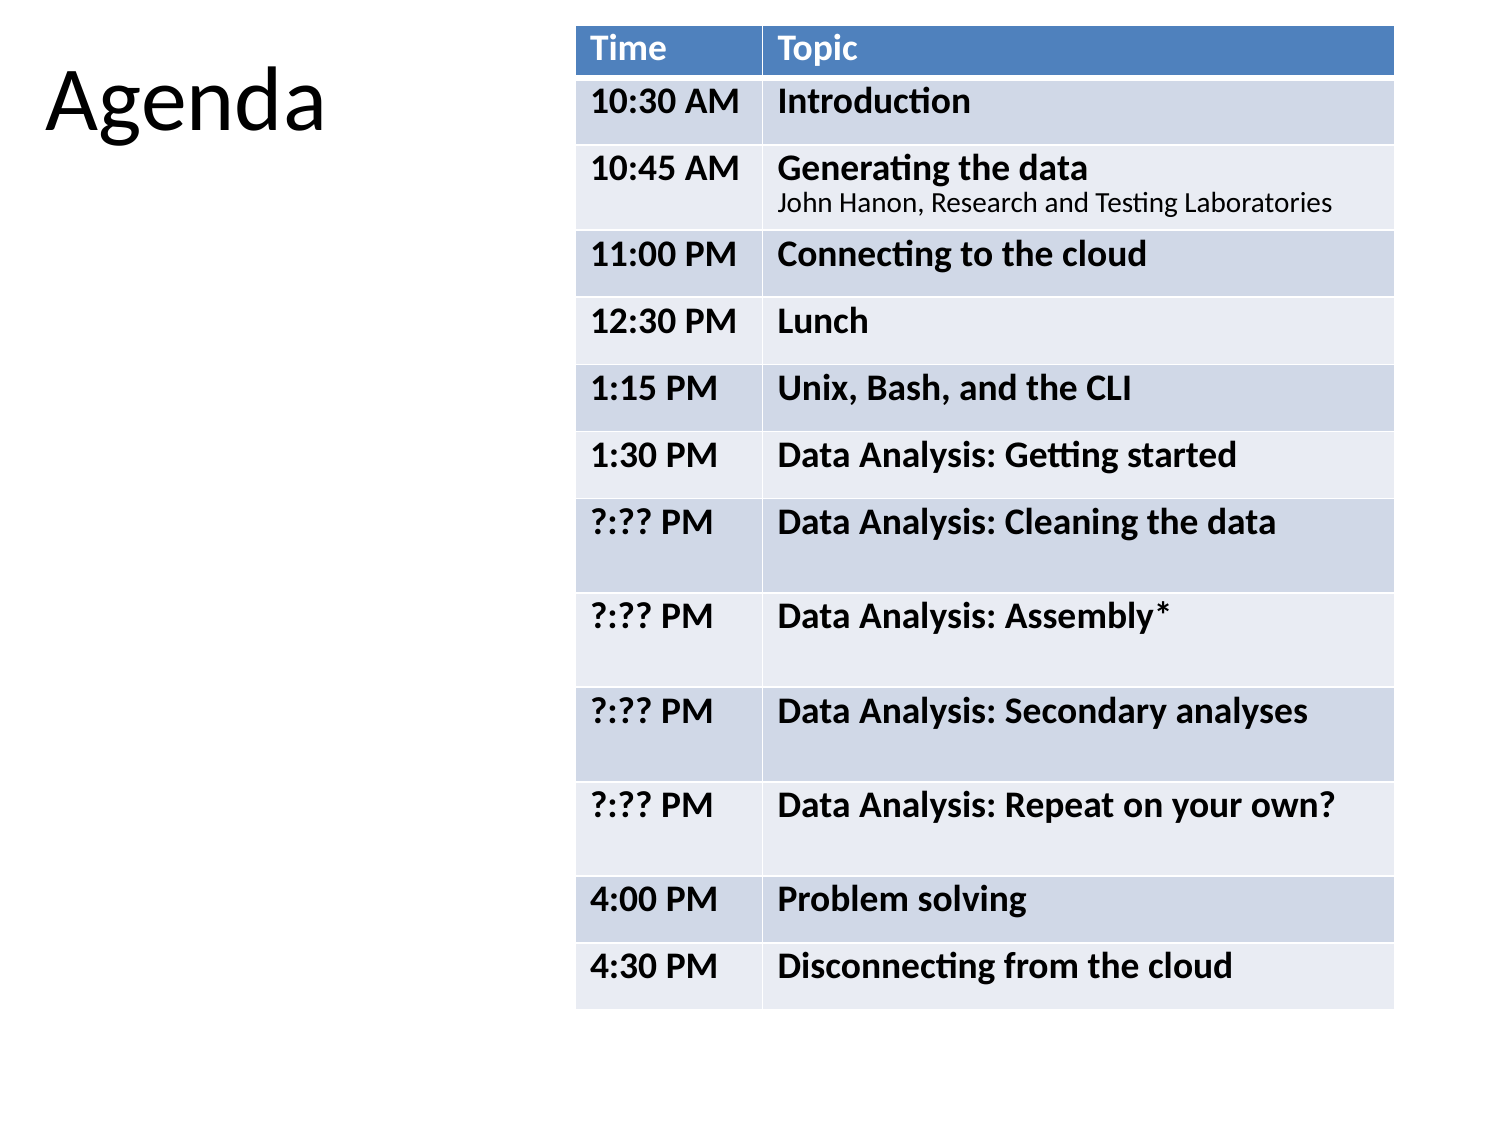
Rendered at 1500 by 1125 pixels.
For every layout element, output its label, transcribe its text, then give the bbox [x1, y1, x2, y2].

table_cell ?:?? PM [576, 783, 762, 875]
table_cell Disconnecting from the cloud [763, 944, 1394, 1009]
table_cell 4:30 PM [576, 944, 762, 1009]
table_cell ?:?? PM [576, 499, 762, 592]
table_header Topic [763, 26, 1394, 75]
table_cell 4:00 PM [576, 877, 762, 942]
table_cell 10:30 AM [576, 81, 762, 144]
table_cell Lunch [763, 298, 1394, 364]
table_cell Data Analysis: Repeat on your own? [763, 783, 1394, 875]
table_cell Data Analysis: Cleaning the data [763, 499, 1394, 592]
table_cell Data Analysis: Secondary analyses [763, 688, 1394, 781]
title Agenda [0, 0, 375, 188]
table_cell ?:?? PM [576, 594, 762, 686]
table_cell 1:15 PM [576, 365, 762, 431]
table_cell Generating the data John Hanon, Research and Testing Laboratories [763, 146, 1394, 229]
table_cell 12:30 PM [576, 298, 762, 364]
table_cell 10:45 AM [576, 146, 762, 229]
table_header Time [576, 26, 762, 75]
table_cell Unix, Bash, and the CLI [763, 365, 1394, 431]
table_cell Connecting to the cloud [763, 231, 1394, 296]
table_cell 1:30 PM [576, 432, 762, 498]
table_cell ?:?? PM [576, 688, 762, 781]
table_cell Data Analysis: Getting started [763, 432, 1394, 498]
table_cell Problem solving [763, 877, 1394, 942]
table_cell 11:00 PM [576, 231, 762, 296]
table_cell Introduction [763, 81, 1394, 144]
table_cell Data Analysis: Assembly* [763, 594, 1394, 686]
